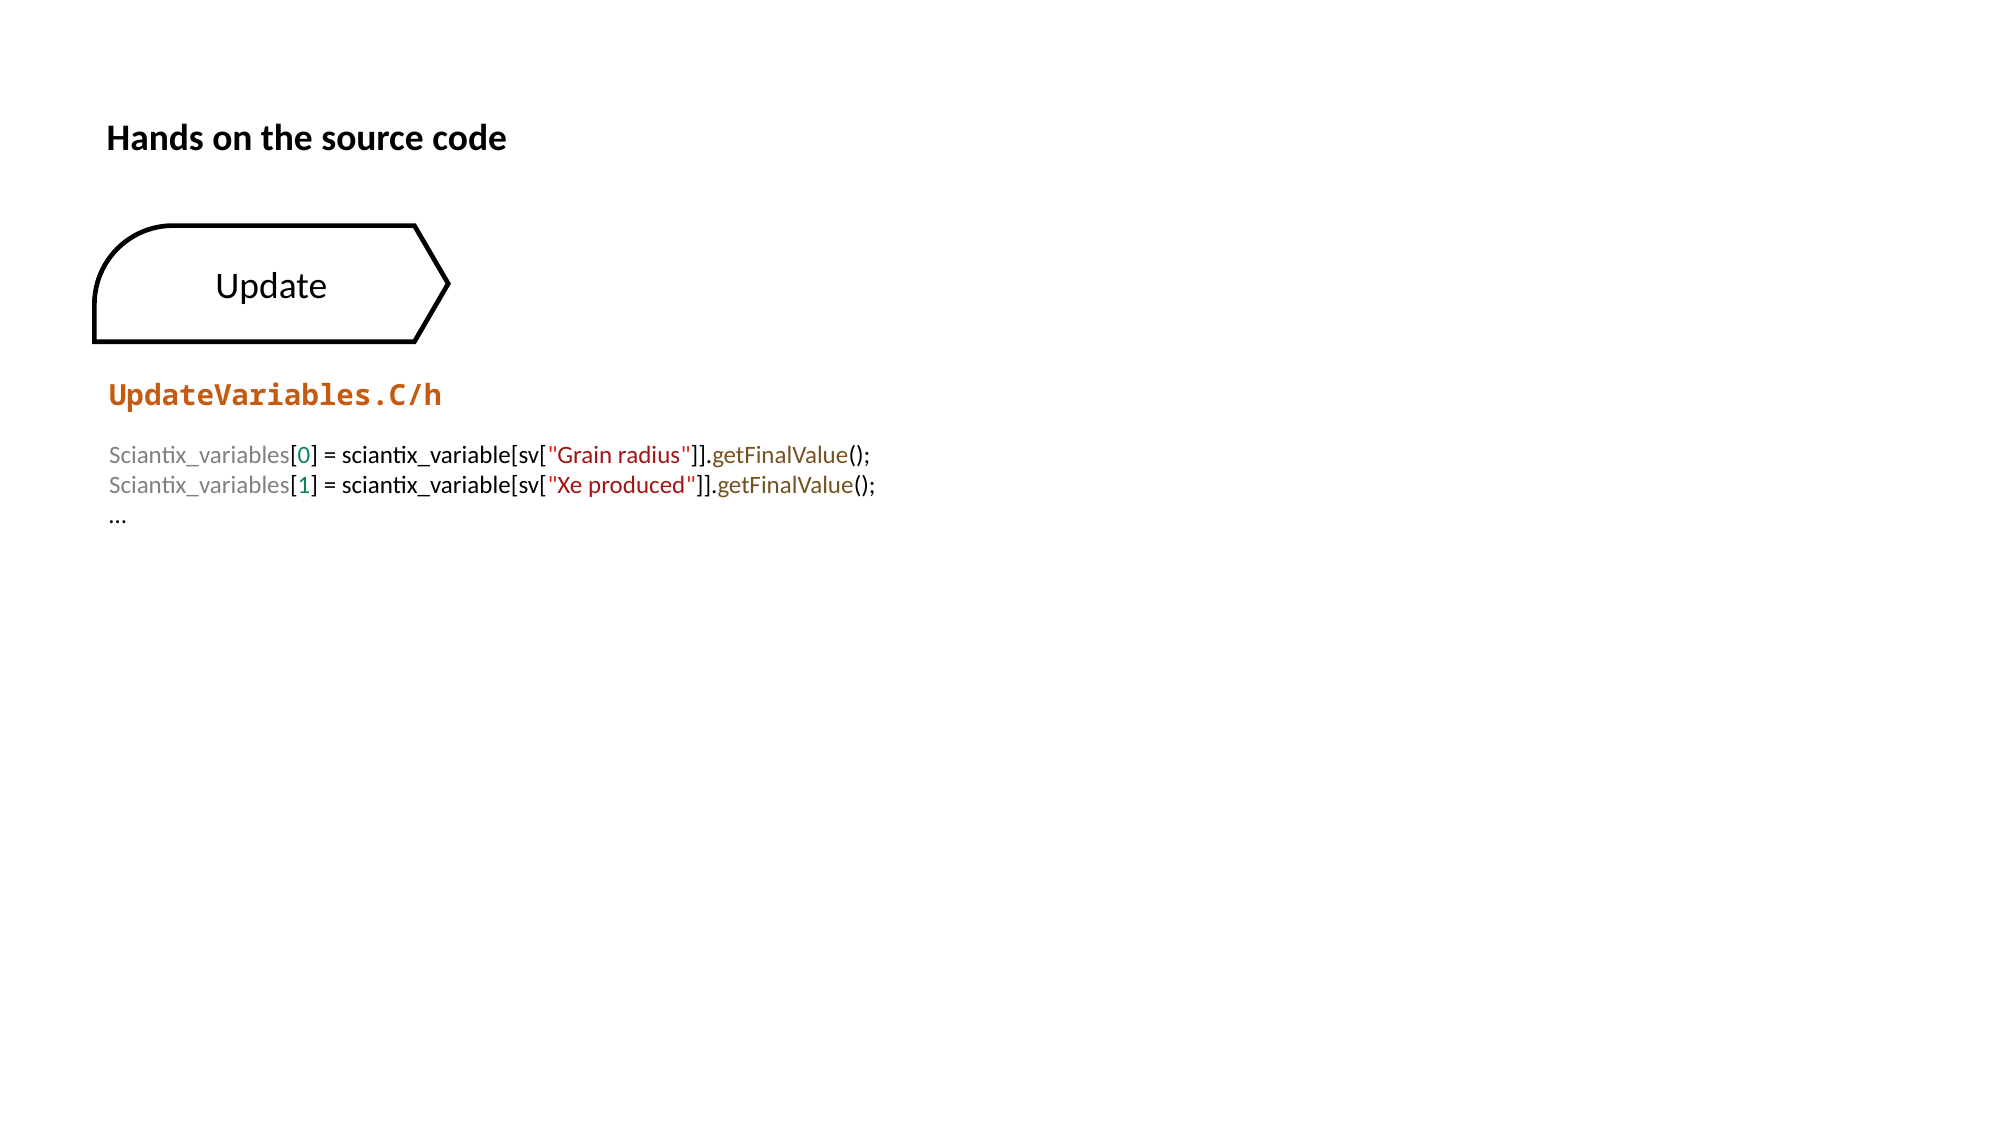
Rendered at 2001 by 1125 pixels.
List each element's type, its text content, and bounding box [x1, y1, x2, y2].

text_box UpdateVariables.C/h Sciantix_variables[0] = sciantix_variable[sv["Grain radius"]].getFinalValue(); Sciantix_variables[1] = sciantix_variable[sv["Xe produced"]].getFinalValue(); … [94, 368, 1043, 536]
text_box Update [93, 224, 450, 343]
title Hands on the source code [106, 108, 1894, 169]
